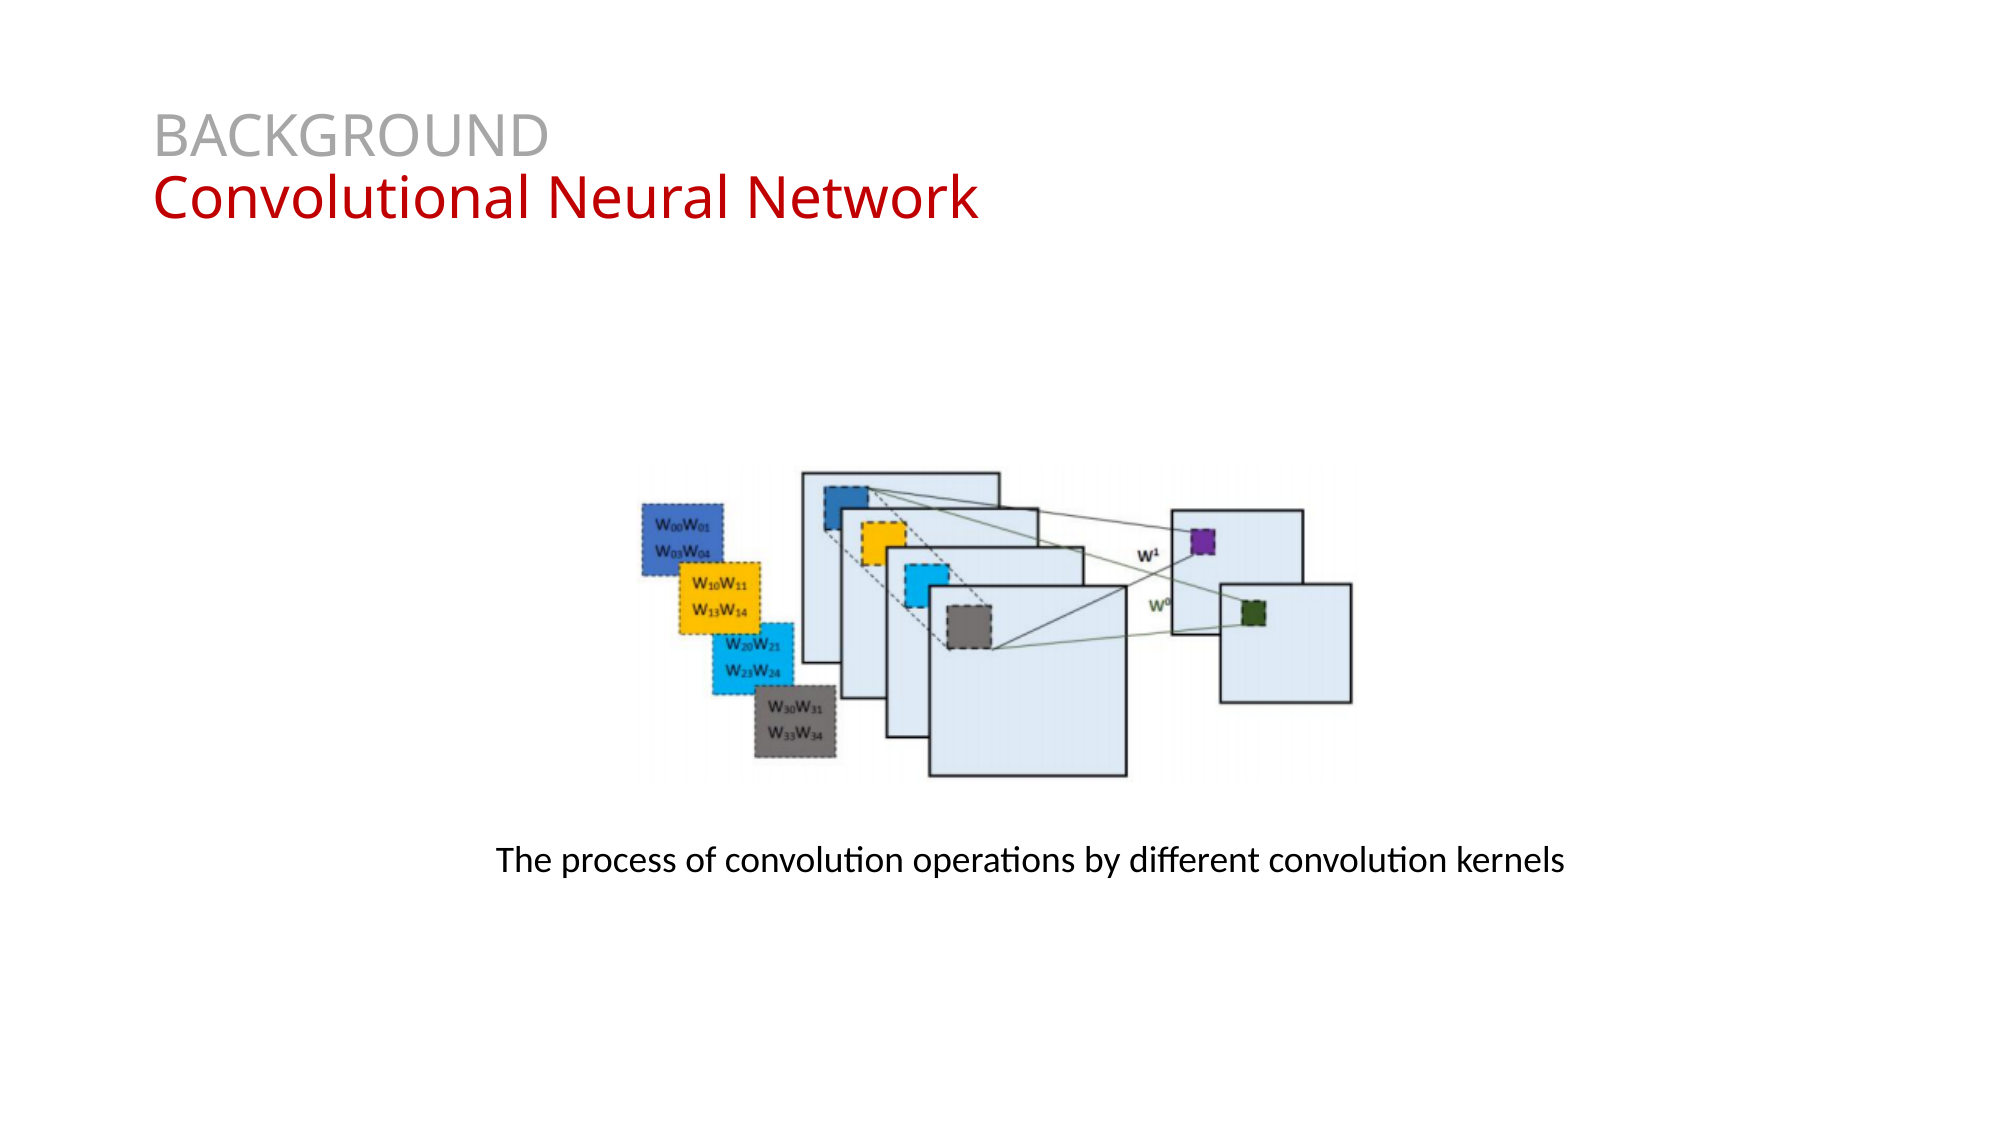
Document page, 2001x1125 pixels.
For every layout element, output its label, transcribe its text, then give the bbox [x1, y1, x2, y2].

text_box The process of convolution operations by different convolution kernels [481, 827, 1592, 887]
picture [613, 454, 1386, 795]
title BACKGROUND Convolutional Neural Network [137, 59, 1863, 278]
